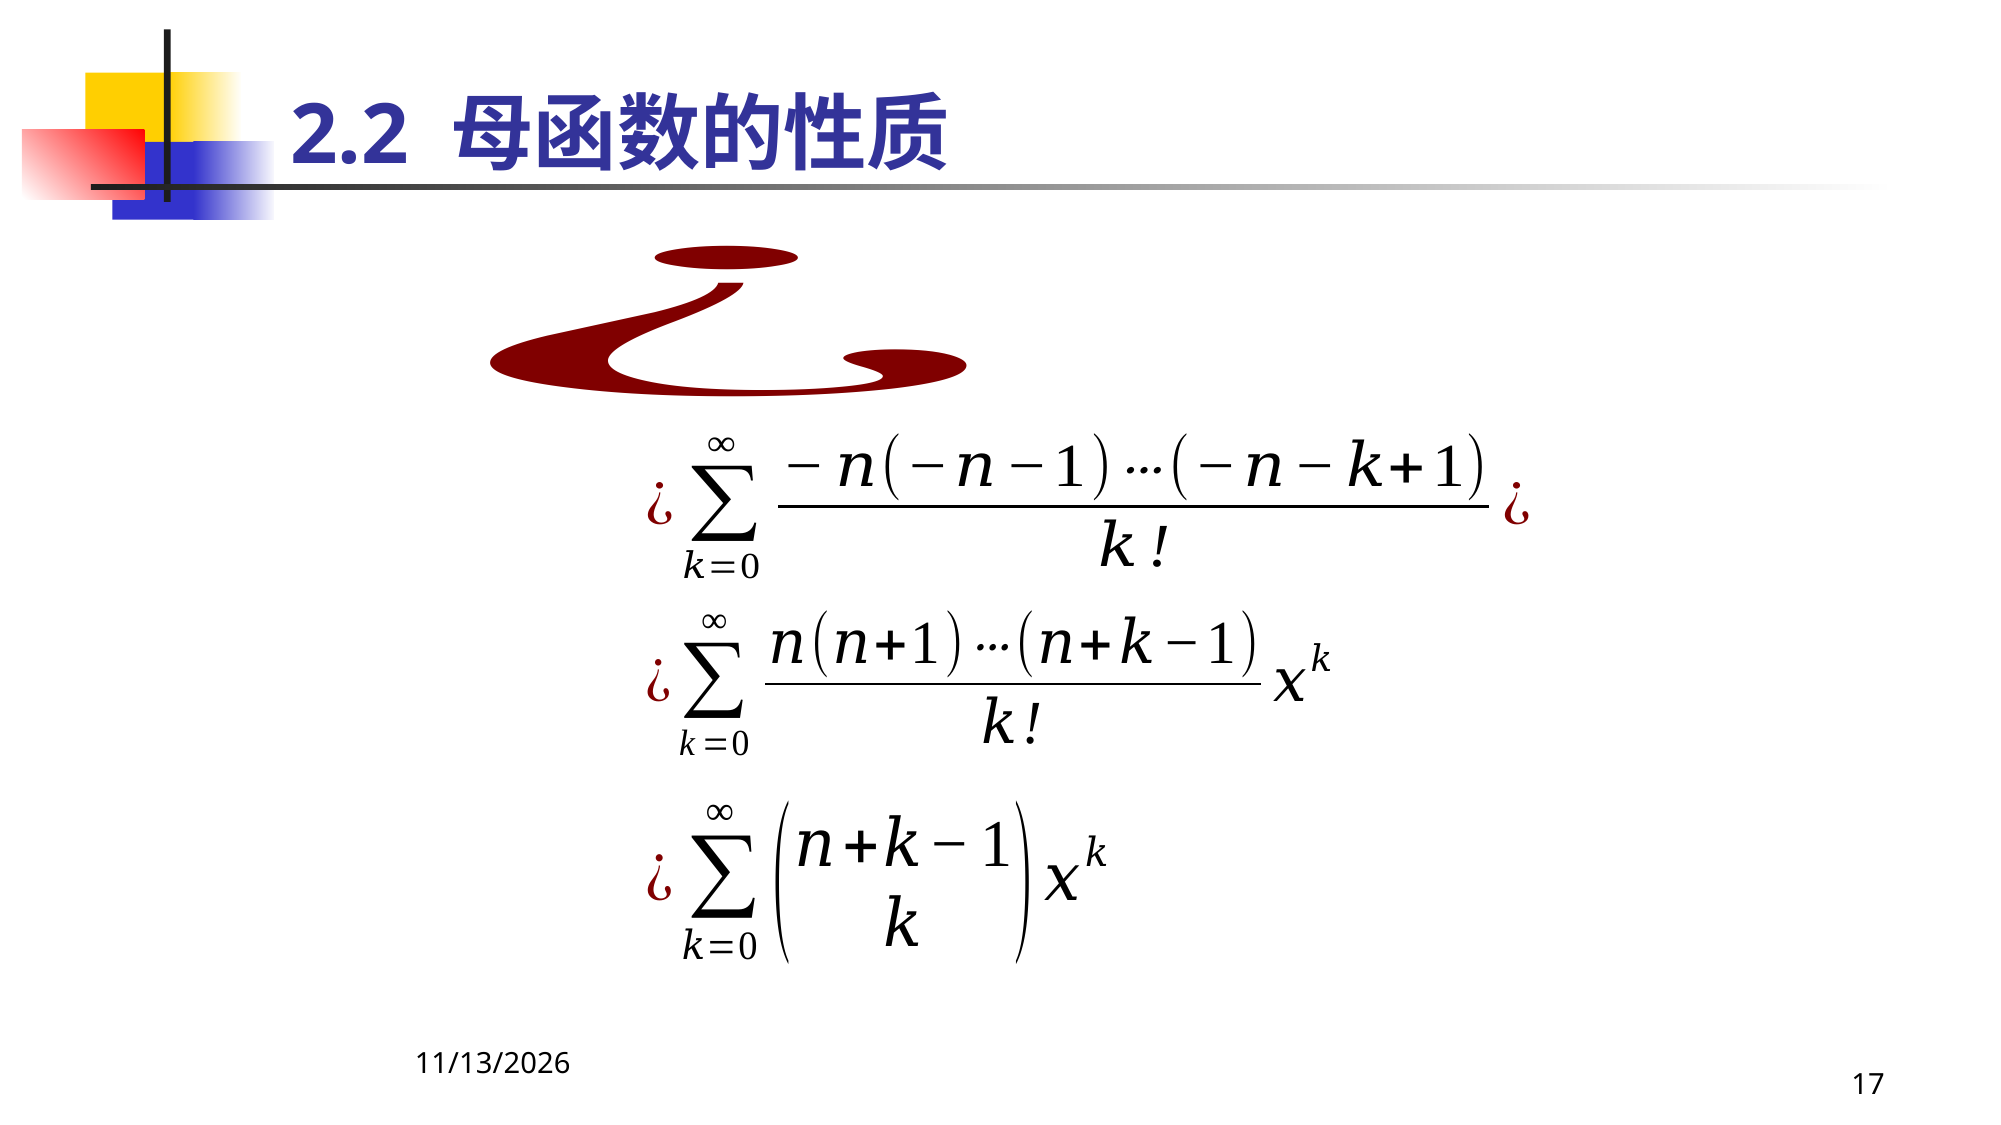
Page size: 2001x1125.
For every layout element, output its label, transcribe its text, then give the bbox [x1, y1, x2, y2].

title 2.2 母函数的性质 [275, 0, 1867, 188]
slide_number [399, 1037, 713, 1113]
slide_number 17 [1483, 1037, 1900, 1113]
